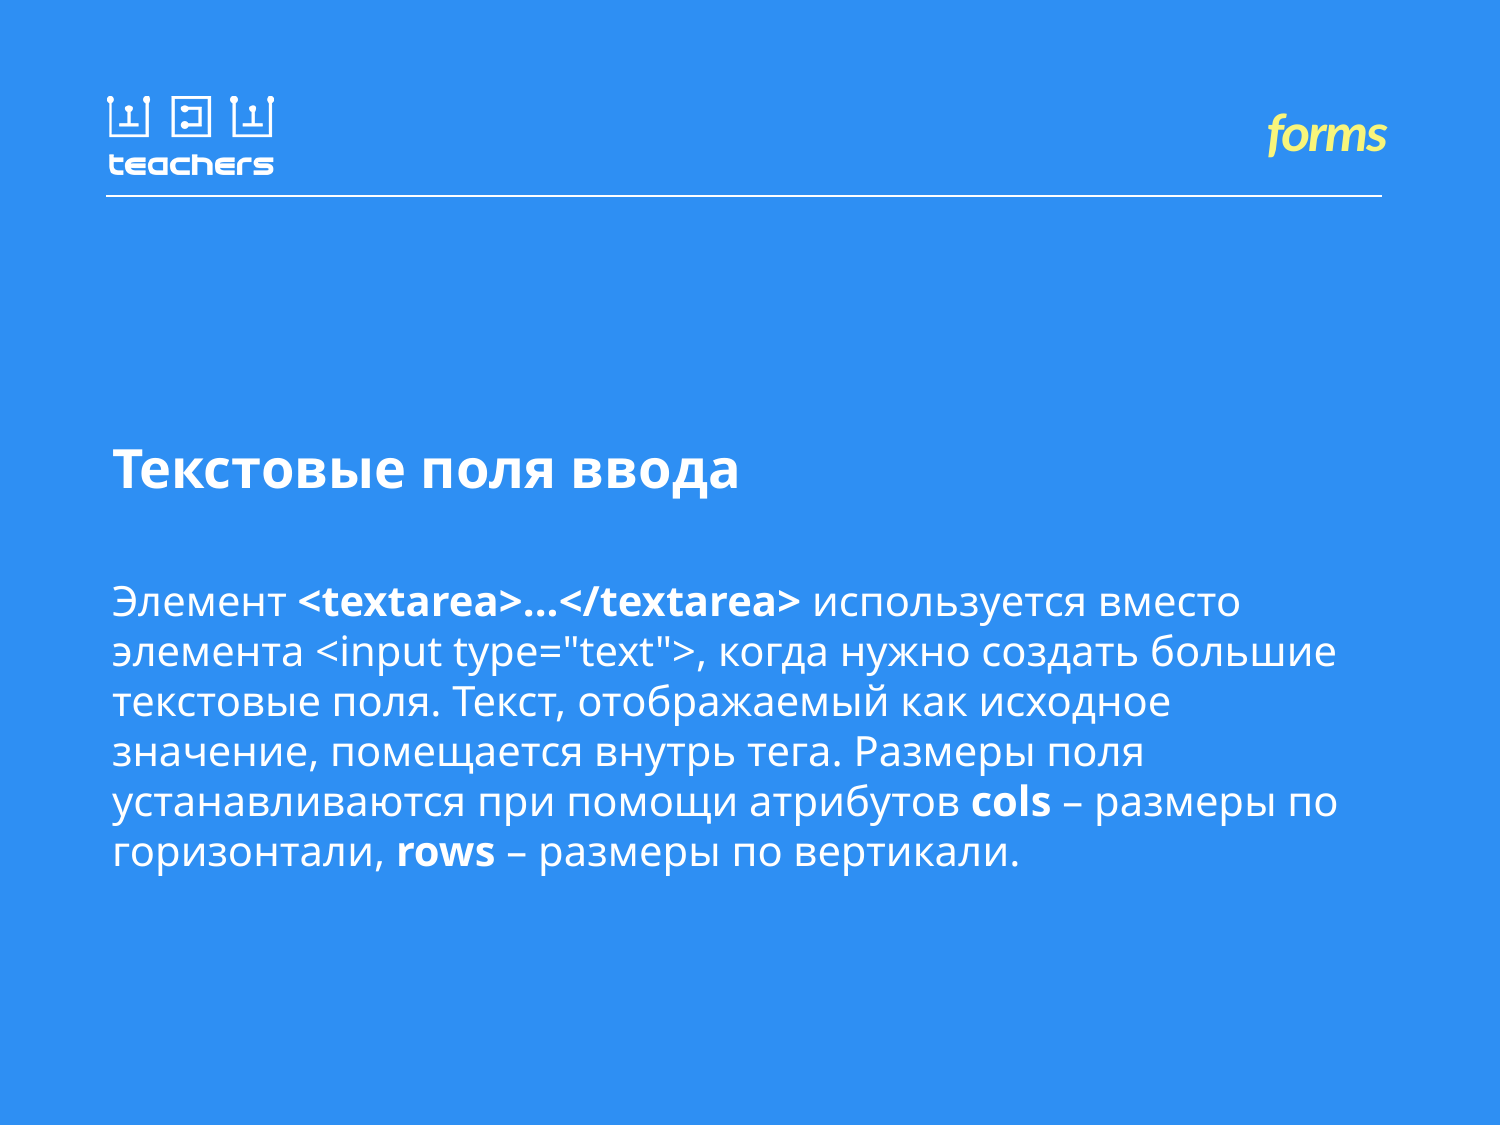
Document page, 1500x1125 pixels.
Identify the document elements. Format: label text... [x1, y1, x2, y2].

list forms [100, 81, 1388, 188]
text_box Текстовые поля ввода Элемент <textarea>...</textarea> используется вместо элемента <input type="text">, когда нужно создать большие текстовые поля. Текст, отображаемый как исходное значение, помещается внутрь тега. Размеры поля устанавливаются при помощи атрибутов cols – размеры по горизонтали, rows – размеры по вертикали. [100, 423, 1400, 887]
picture [100, 86, 279, 182]
